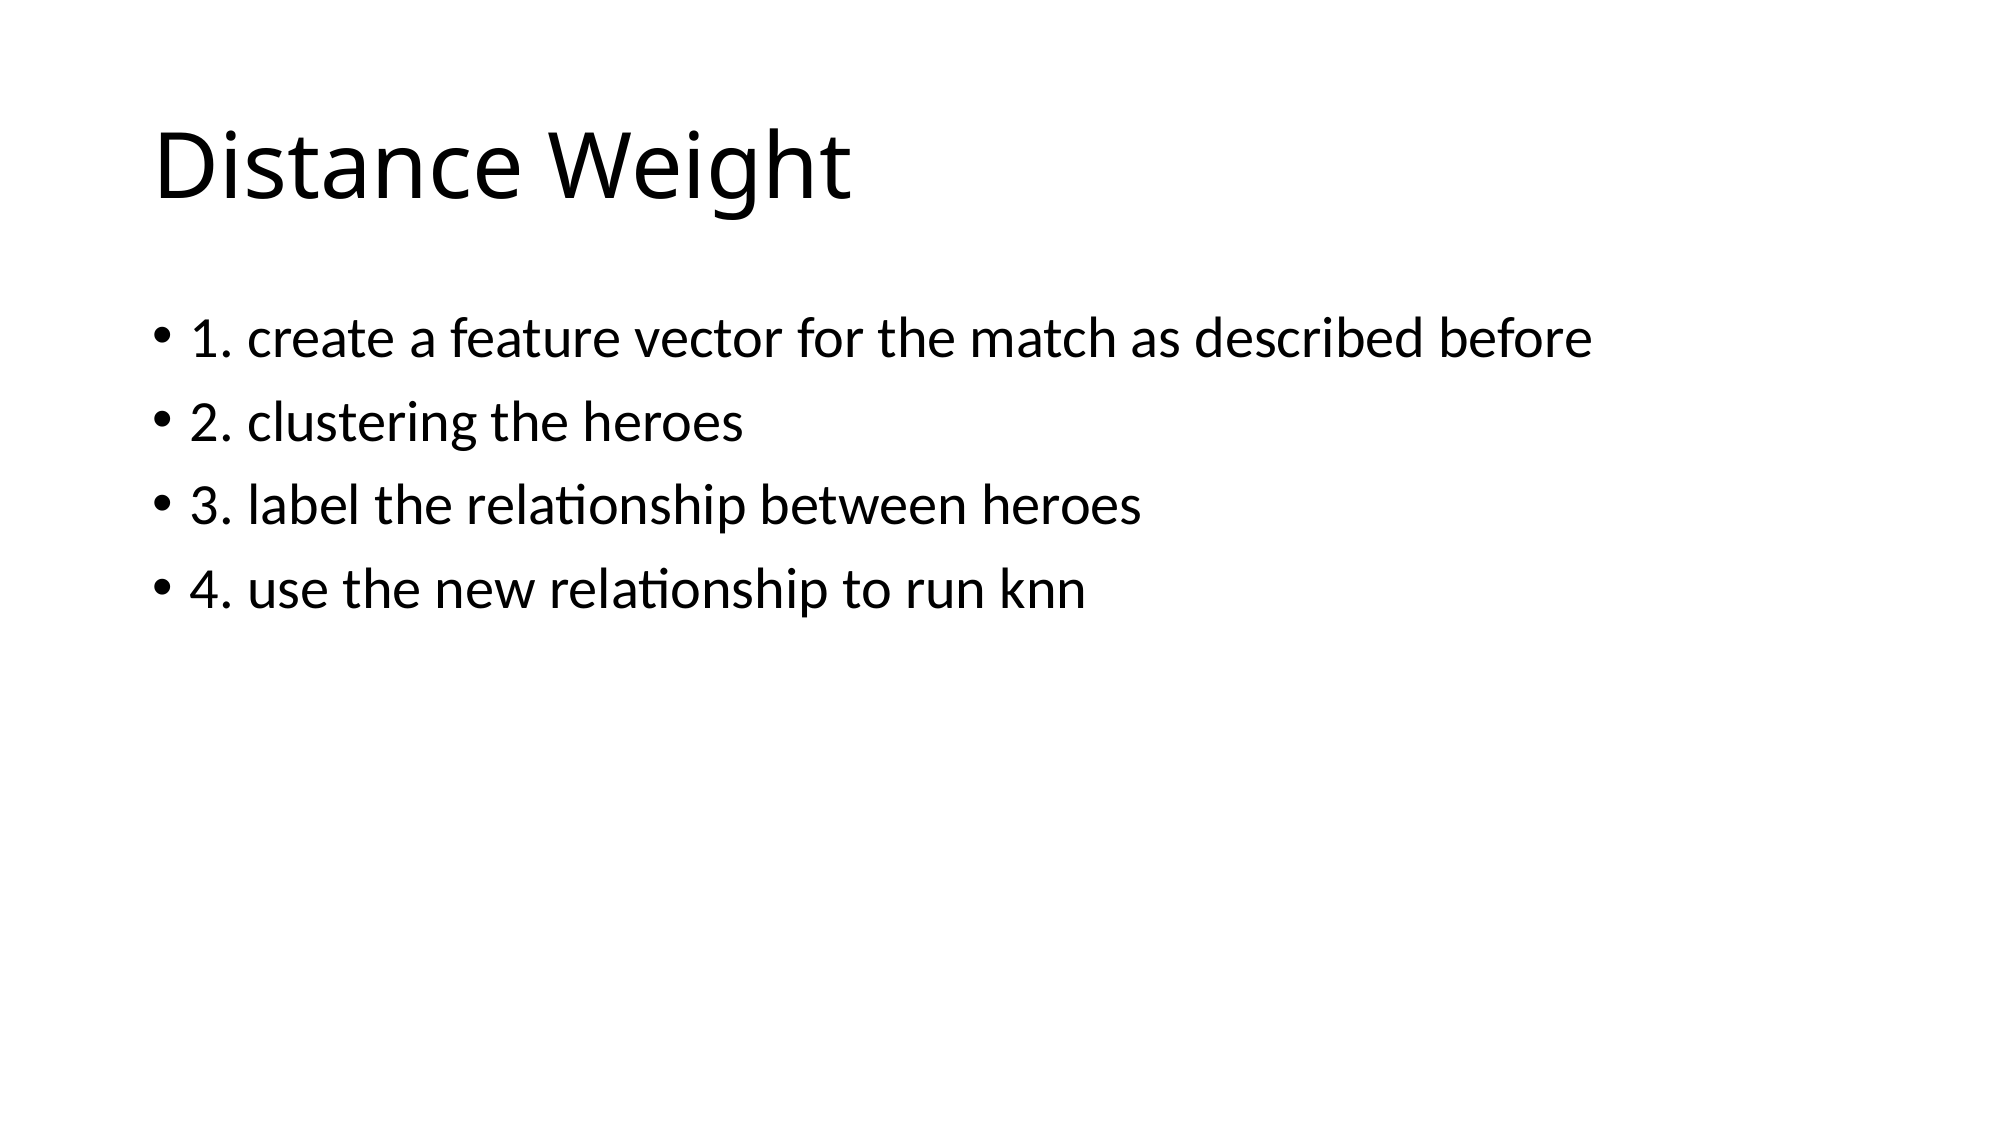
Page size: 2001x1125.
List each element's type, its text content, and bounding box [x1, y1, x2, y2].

title Distance Weight [137, 59, 1863, 278]
list 1. create a feature vector for the match as described before 2. clustering the heroes 3. label the relationship between heroes 4. use the new relationship to run knn [137, 299, 1863, 1014]
